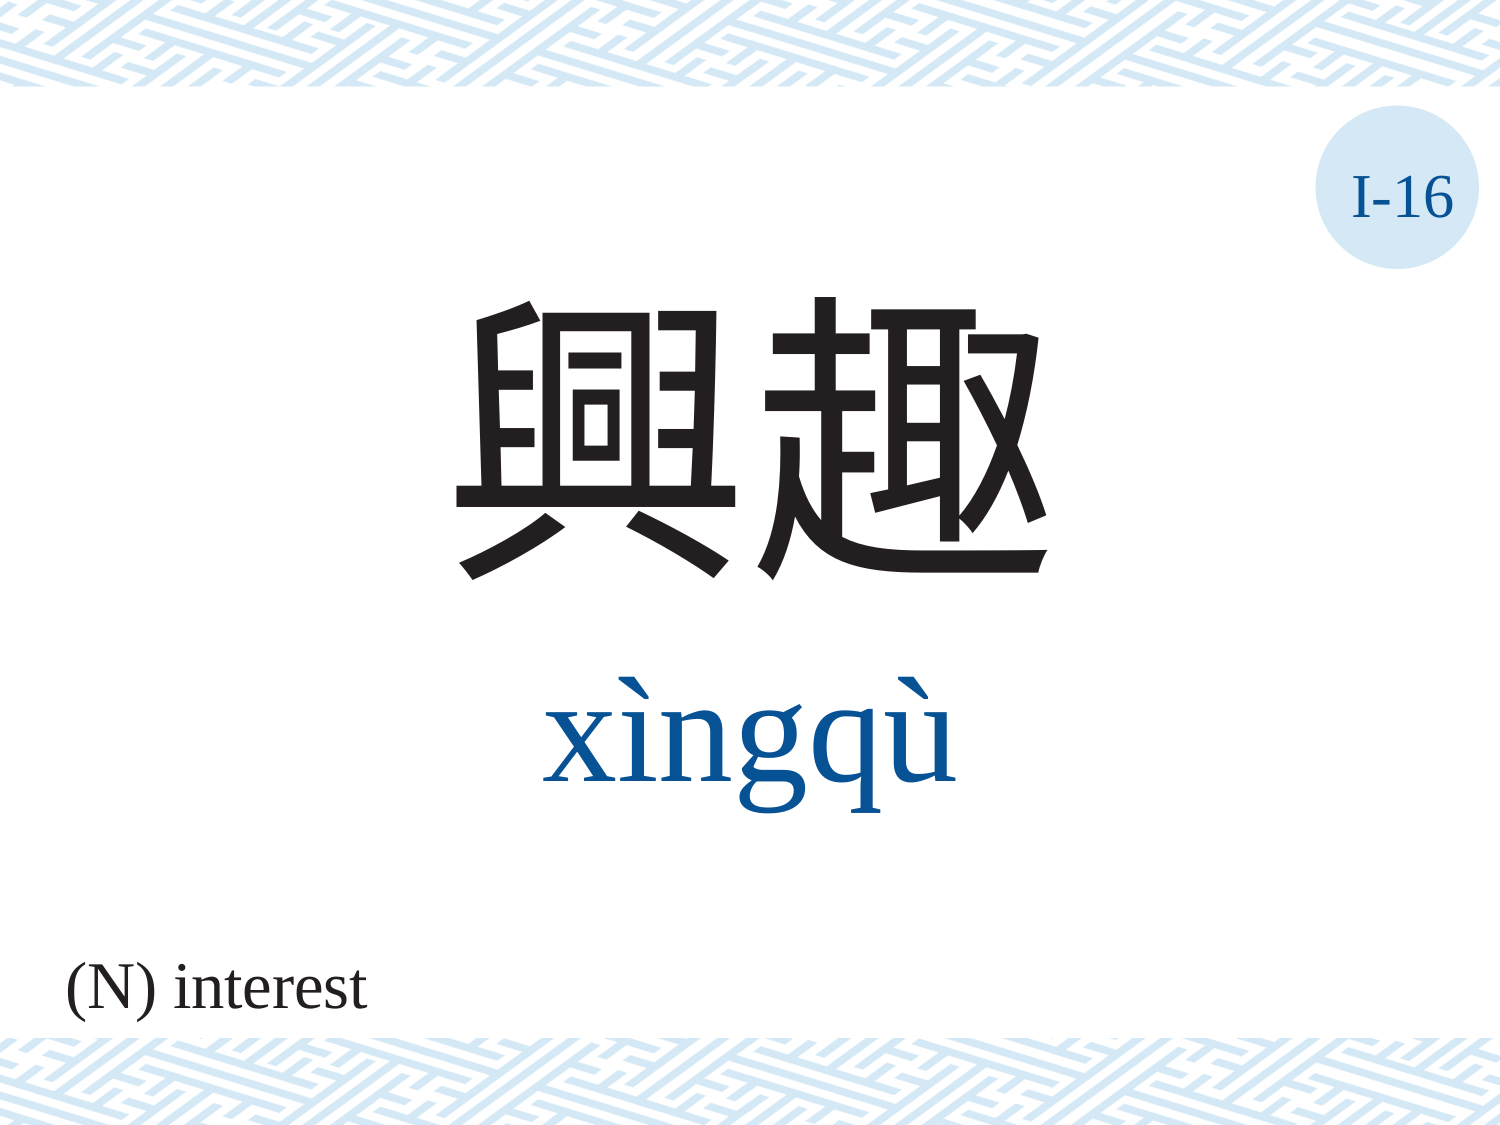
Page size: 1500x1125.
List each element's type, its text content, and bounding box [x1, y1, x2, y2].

text_box I-16 興趣 xìngqù [439, 154, 1456, 812]
text_box (N) interest [62, 942, 410, 1023]
picture [0, 0, 1500, 1125]
